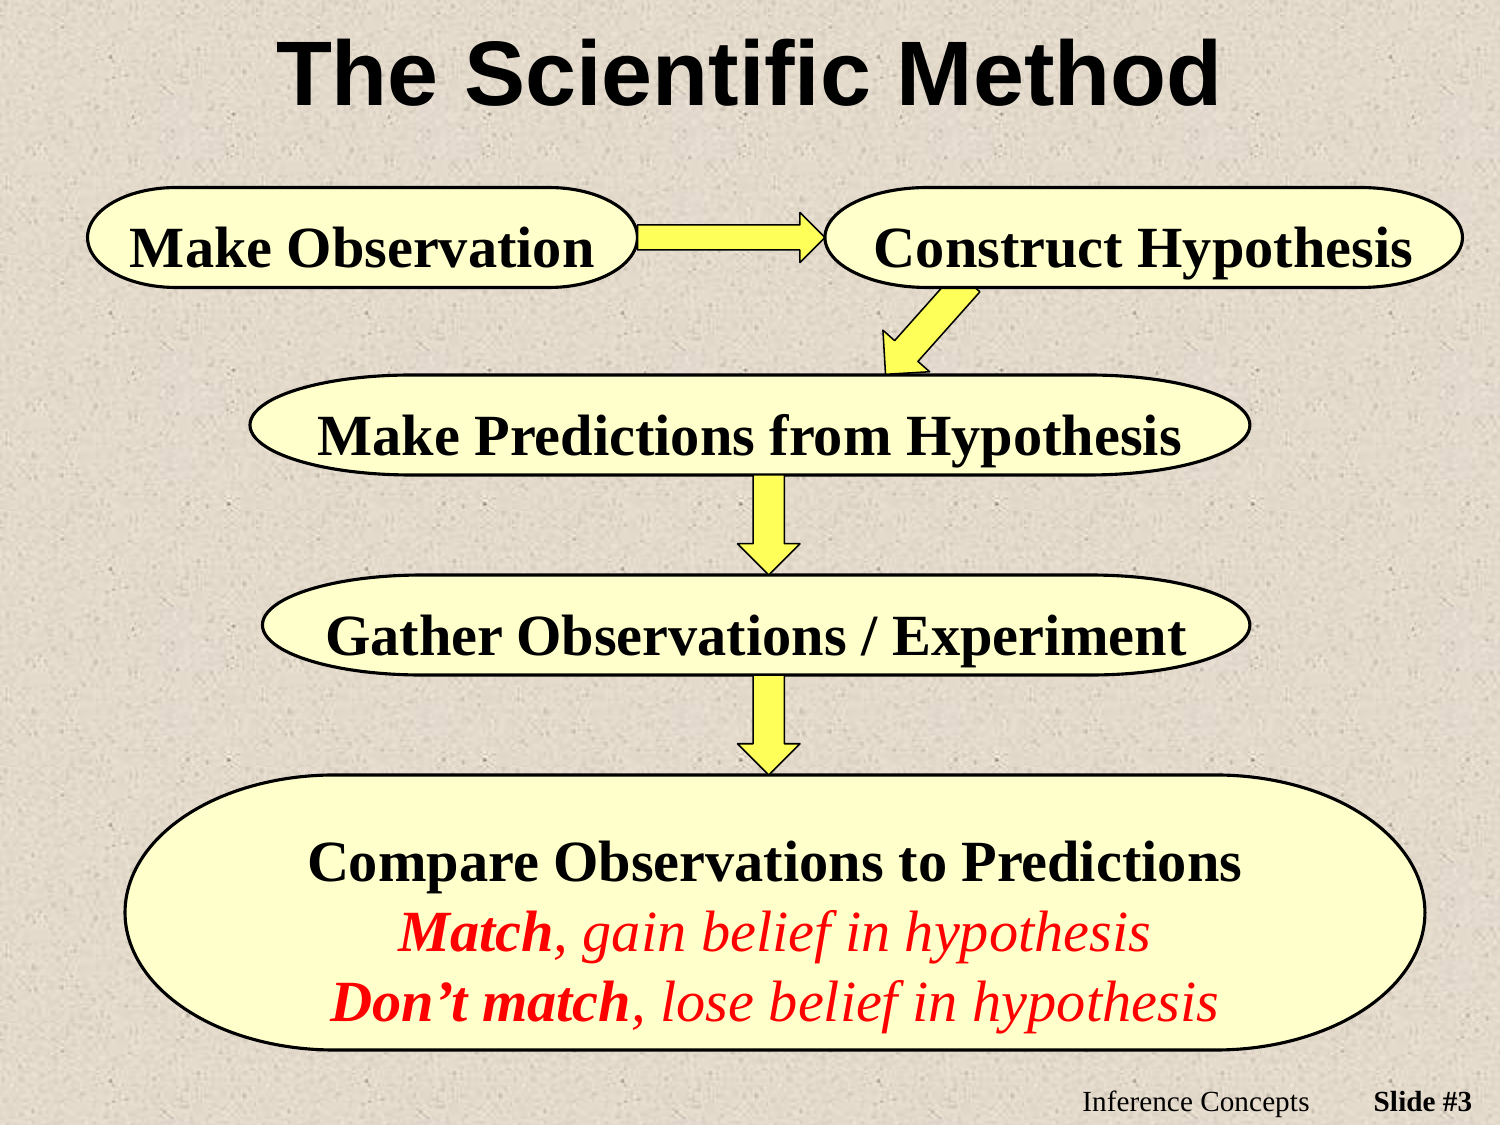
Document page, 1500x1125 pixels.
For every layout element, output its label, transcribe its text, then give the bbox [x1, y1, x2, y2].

text_box [882, 288, 980, 375]
picture [0, 0, 1500, 1125]
slide_number Slide #3 [1324, 1074, 1488, 1101]
text_box [737, 474, 801, 575]
title The Scientific Method [112, 0, 1388, 138]
text_box [737, 675, 801, 775]
text_box Compare Observations to Predictions Match, gain belief in hypothesis Don’t match, lose belief in hypothesis [125, 774, 1425, 1051]
text_box Make Observation [87, 187, 637, 288]
footer Inference Concepts [849, 1074, 1326, 1113]
text_box [637, 212, 824, 263]
text_box Construct Hypothesis [824, 187, 1463, 288]
text_box Gather Observations / Experiment [262, 575, 1250, 676]
text_box Make Predictions from Hypothesis [249, 375, 1250, 475]
